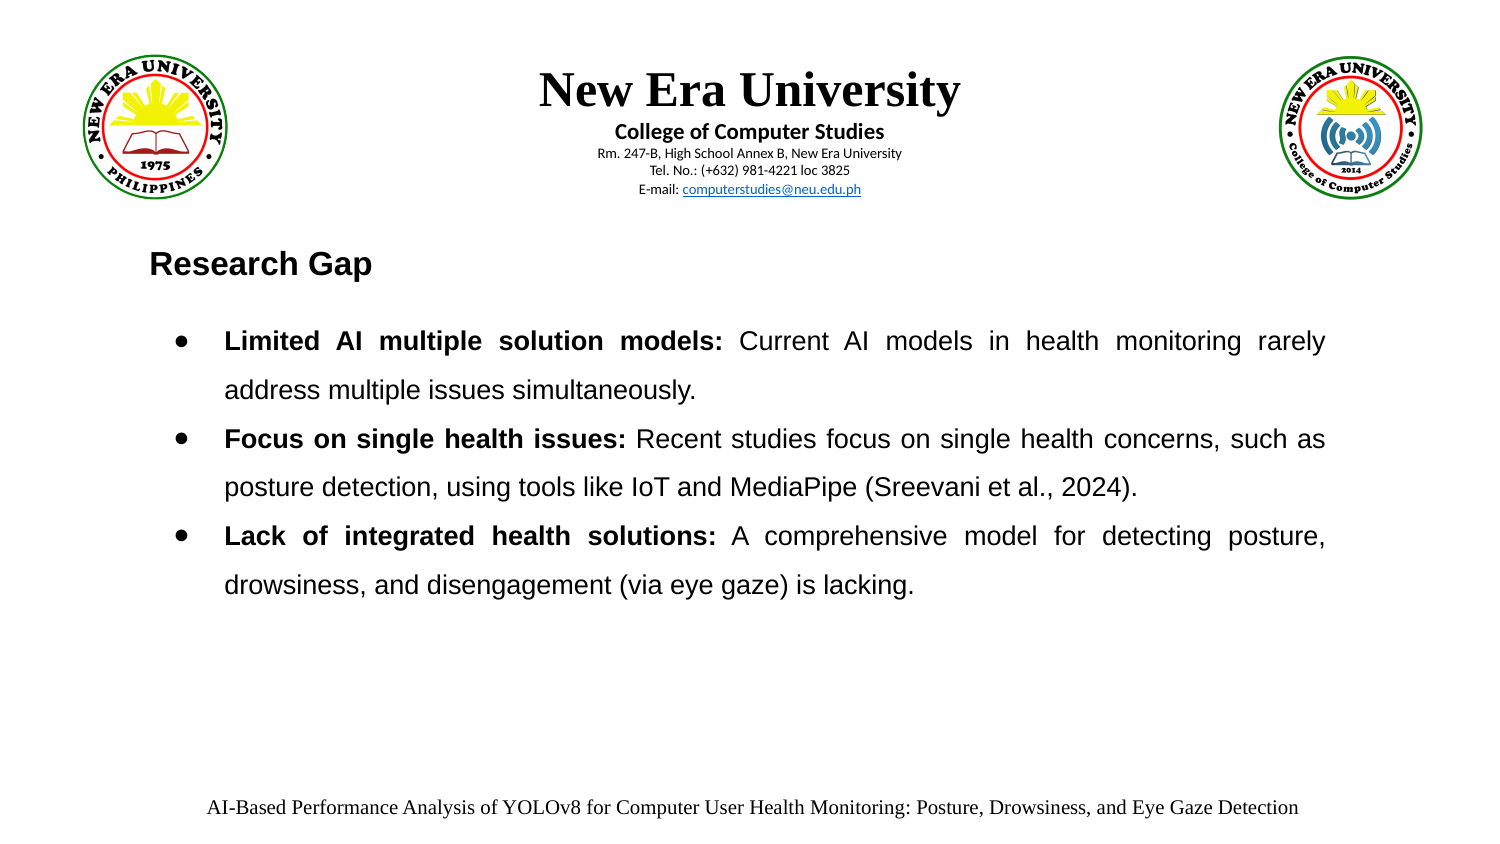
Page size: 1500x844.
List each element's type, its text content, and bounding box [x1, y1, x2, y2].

picture [1276, 52, 1426, 202]
picture [75, 46, 236, 207]
text_box AI-Based Performance Analysis of YOLOv8 for Computer User Health Monitoring: Posture, Drowsiness, and Eye Gaze Detection [12, 778, 1494, 844]
text_box New Era University College of Computer Studies Rm. 247-B, High School Annex B, New Era University Tel. No.: (+632) 981-4221 loc 3825 E-mail: computerstudies@neu.edu.ph [503, 47, 996, 207]
text_box Research Gap Limited AI multiple solution models: Current AI models in health monitoring rarely address multiple issues simultaneously. Focus on single health issues: Recent studies focus on single health concerns, such as posture detection, using tools like IoT and MediaPipe (Sreevani et al., 2024). Lack of integrated health solutions: A comprehensive model for detecting posture, drowsiness, and disengagement (via eye gaze) is lacking. [134, 221, 1341, 720]
